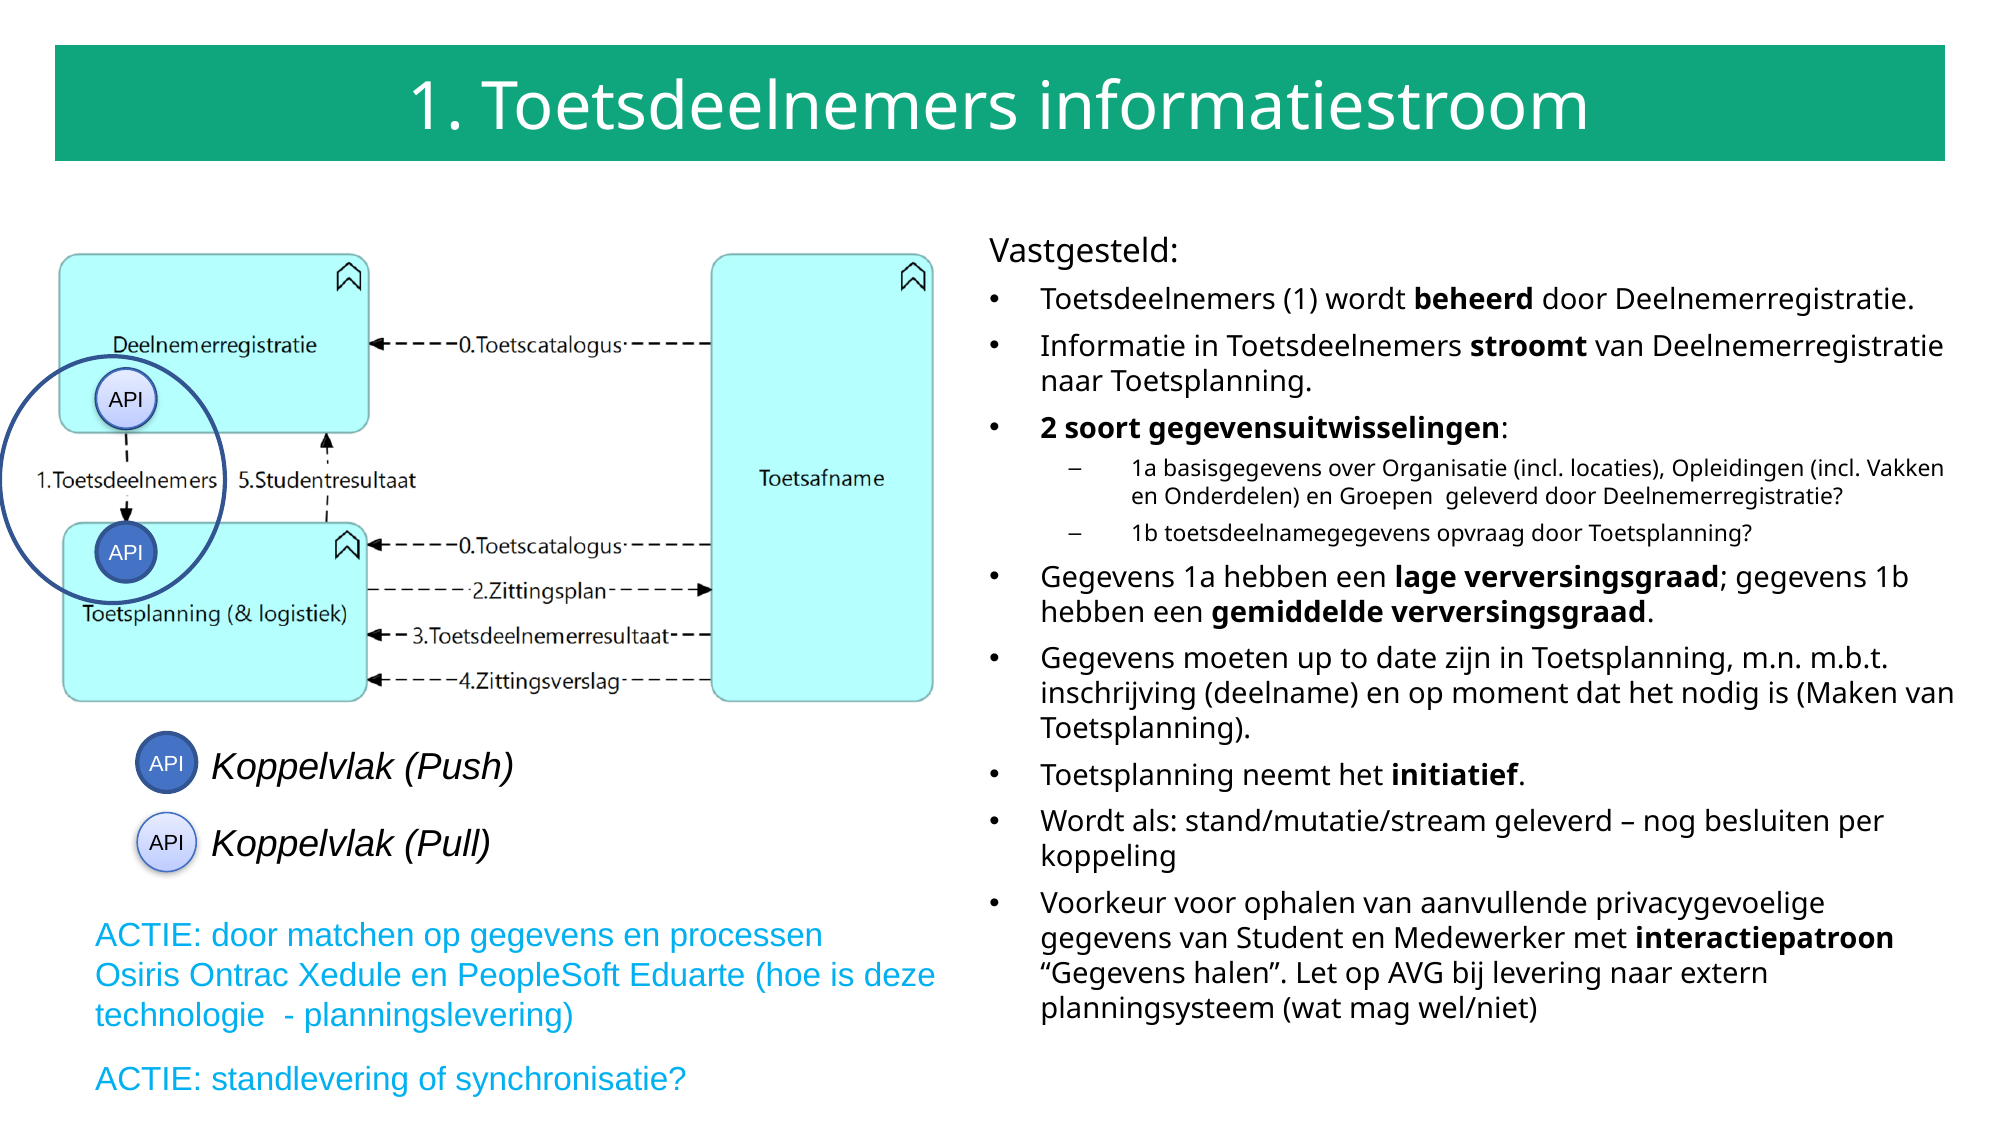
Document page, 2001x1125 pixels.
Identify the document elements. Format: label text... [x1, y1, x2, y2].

text_box Koppelvlak (Push) [196, 735, 544, 795]
text_box [0, 406, 19, 553]
text_box API [135, 730, 196, 795]
title 1. Toetsdeelnemers informatiestroom [55, 45, 1945, 161]
text_box API [136, 811, 196, 873]
text_box Koppelvlak (Pull) [196, 811, 544, 872]
list Vastgesteld: Toetsdeelnemers (1) wordt beheerd door Deelnemerregistratie. Informatie in Toetsdeelnemers stroomt van Deelnemerregistratie naar Toetsplanning. 2 soort gegevensuitwisselingen: 1a basisgegevens over Organisatie (incl. locaties), Opleidingen (incl. Vakken en Onderdelen) en Groepen geleverd door Deelnemerregistratie? 1b toetsdeelnamegegevens opvraag door Toetsplanning? Gegevens 1a hebben een lage verversingsgraad; gegevens 1b hebben een gemiddelde verversingsgraad. Gegevens moeten up to date zijn in Toetsplanning, m.n. m.b.t. inschrijving (deelname) en op moment dat het nodig is (Maken van Toetsplanning). Toetsplanning neemt het initiatief. Wordt als: stand/mutatie/stream geleverd – nog besluiten per koppeling Voorkeur voor ophalen van aanvullende privacygevoelige gegevens van Student en Medewerker met interactiepatroon “Gegevens halen”. Let op AVG bij levering naar extern planningsysteem (wat mag wel/niet) [966, 214, 1975, 934]
text_box ACTIE: standlevering of synchronisatie? [80, 1049, 954, 1105]
picture [25, 245, 941, 712]
text_box ACTIE: door matchen op gegevens en processen Osiris Ontrac Xedule en PeopleSoft Eduarte (hoe is deze technologie - planningslevering) [80, 905, 954, 1041]
